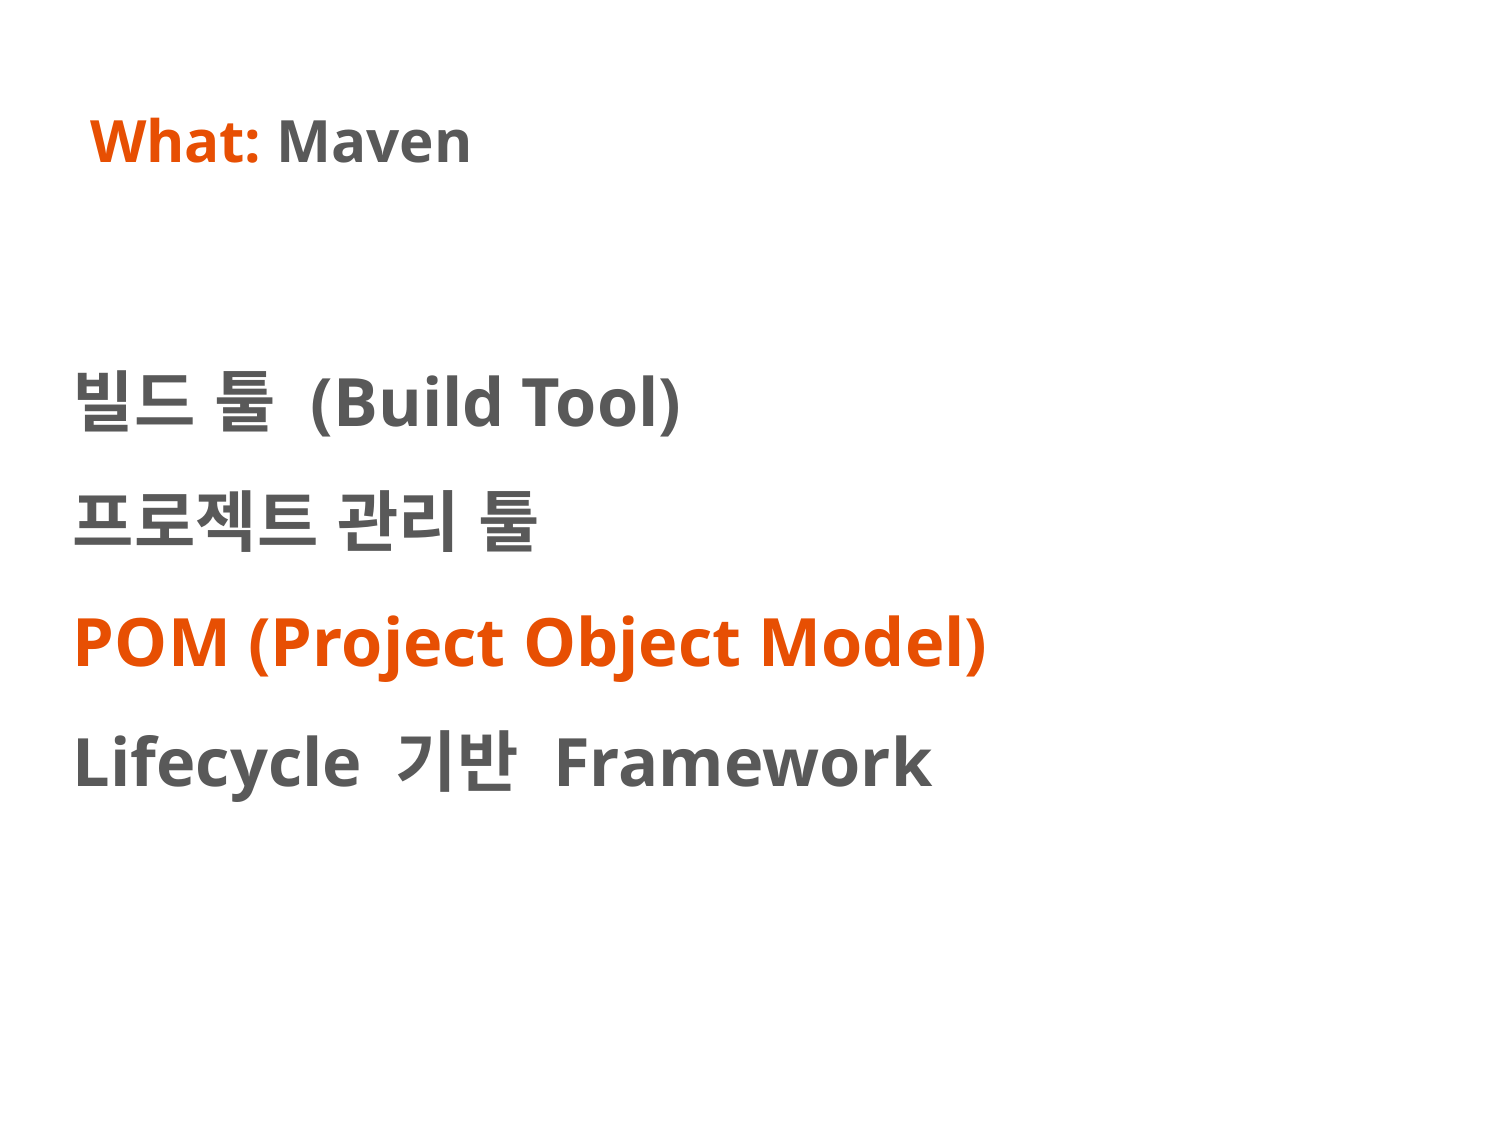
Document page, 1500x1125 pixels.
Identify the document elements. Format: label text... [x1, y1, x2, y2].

title What: Maven [75, 45, 1425, 233]
text_box 빌드 툴 (Build Tool) 프로젝트 관리 툴 POM (Project Object Model) Lifecycle 기반 Framework [58, 312, 1004, 807]
